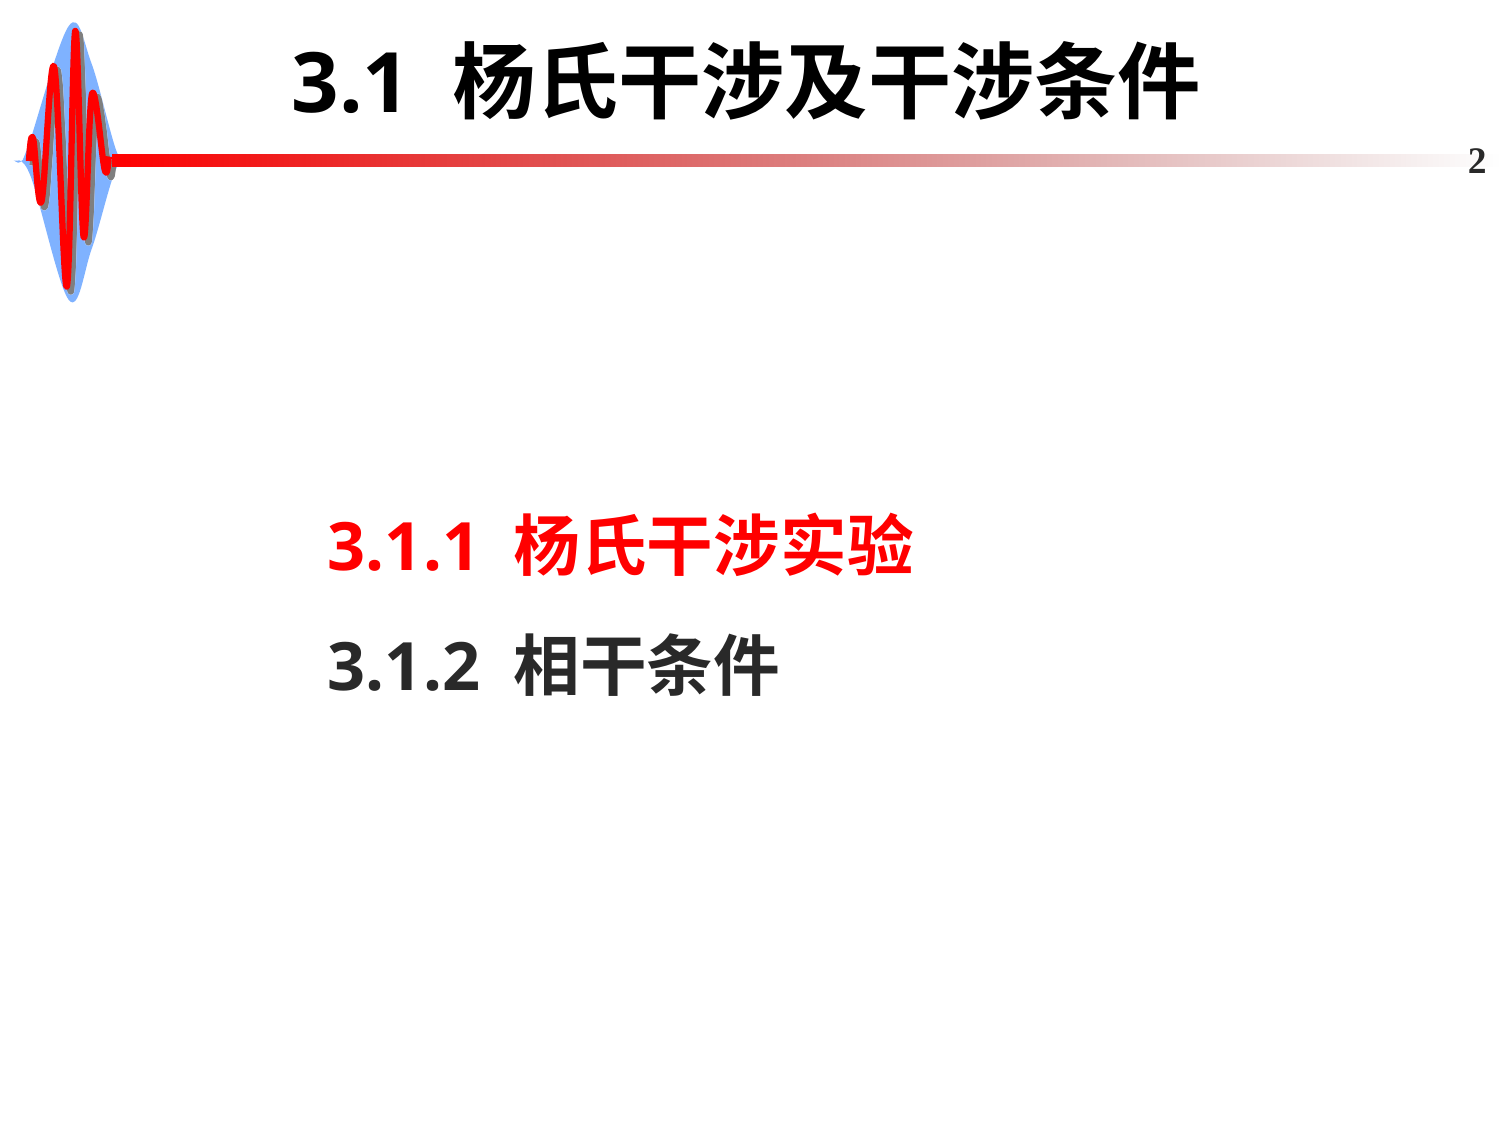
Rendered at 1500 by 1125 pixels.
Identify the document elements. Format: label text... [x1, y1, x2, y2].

text_box 3.1.1 杨氏干涉实验 3.1.2 相干条件 [312, 456, 1247, 711]
slide_number 2 [1371, 140, 1500, 177]
title 3.1 杨氏干涉及干涉条件 [159, 19, 1334, 137]
